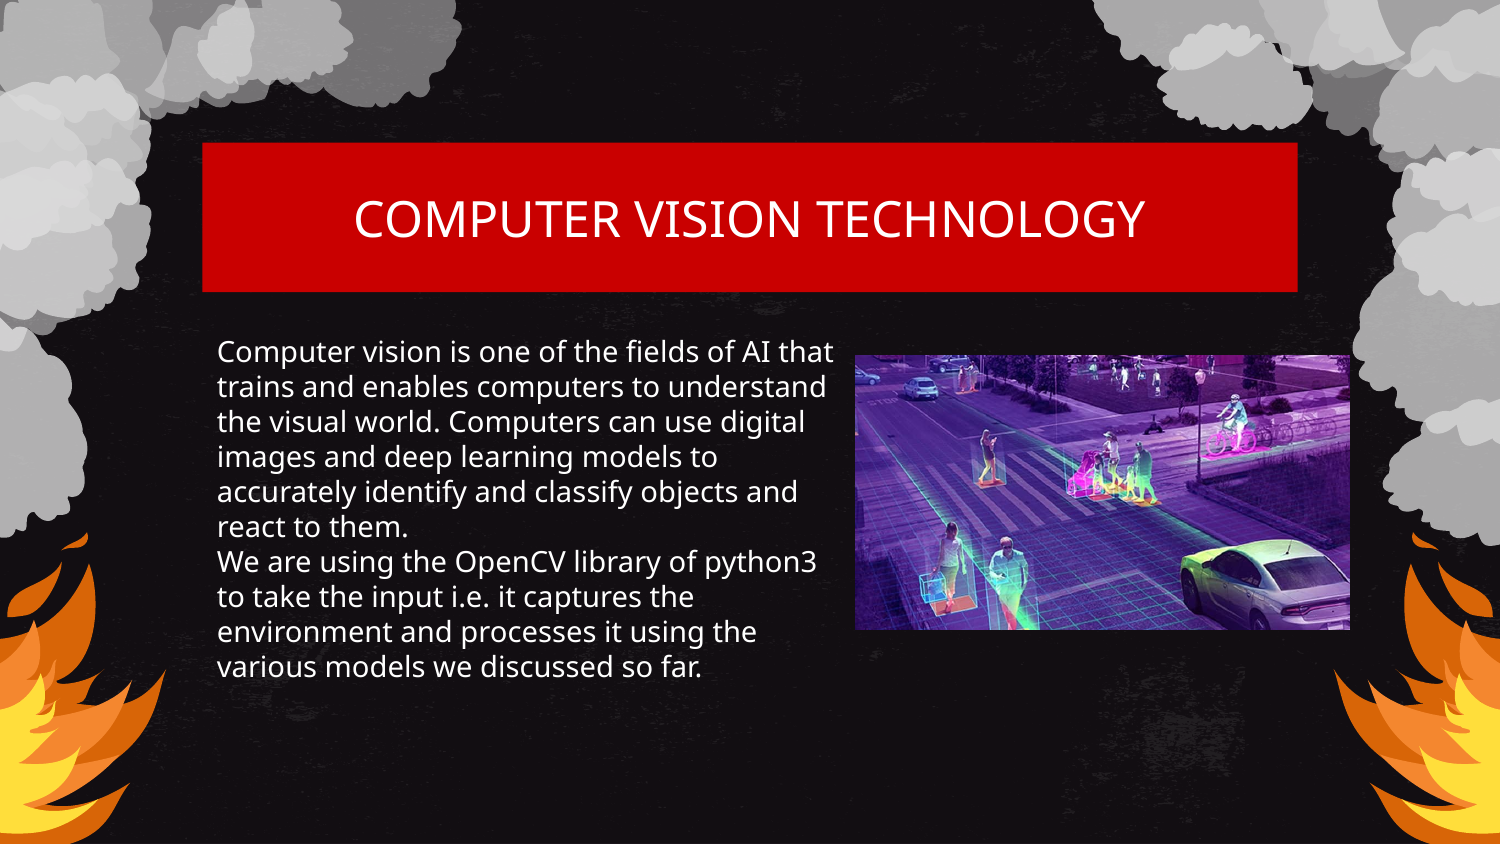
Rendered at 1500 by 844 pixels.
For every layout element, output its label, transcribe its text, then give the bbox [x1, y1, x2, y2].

picture [855, 355, 1350, 630]
text_box Computer vision is one of the fields of AI that trains and enables computers to understand the visual world. Computers can use digital images and deep learning models to accurately identify and classify objects and react to them. We are using the OpenCV library of python3 to take the input i.e. it captures the environment and processes it using the various models we discussed so far. [202, 325, 856, 691]
title COMPUTER VISION TECHNOLOGY [202, 142, 1298, 293]
